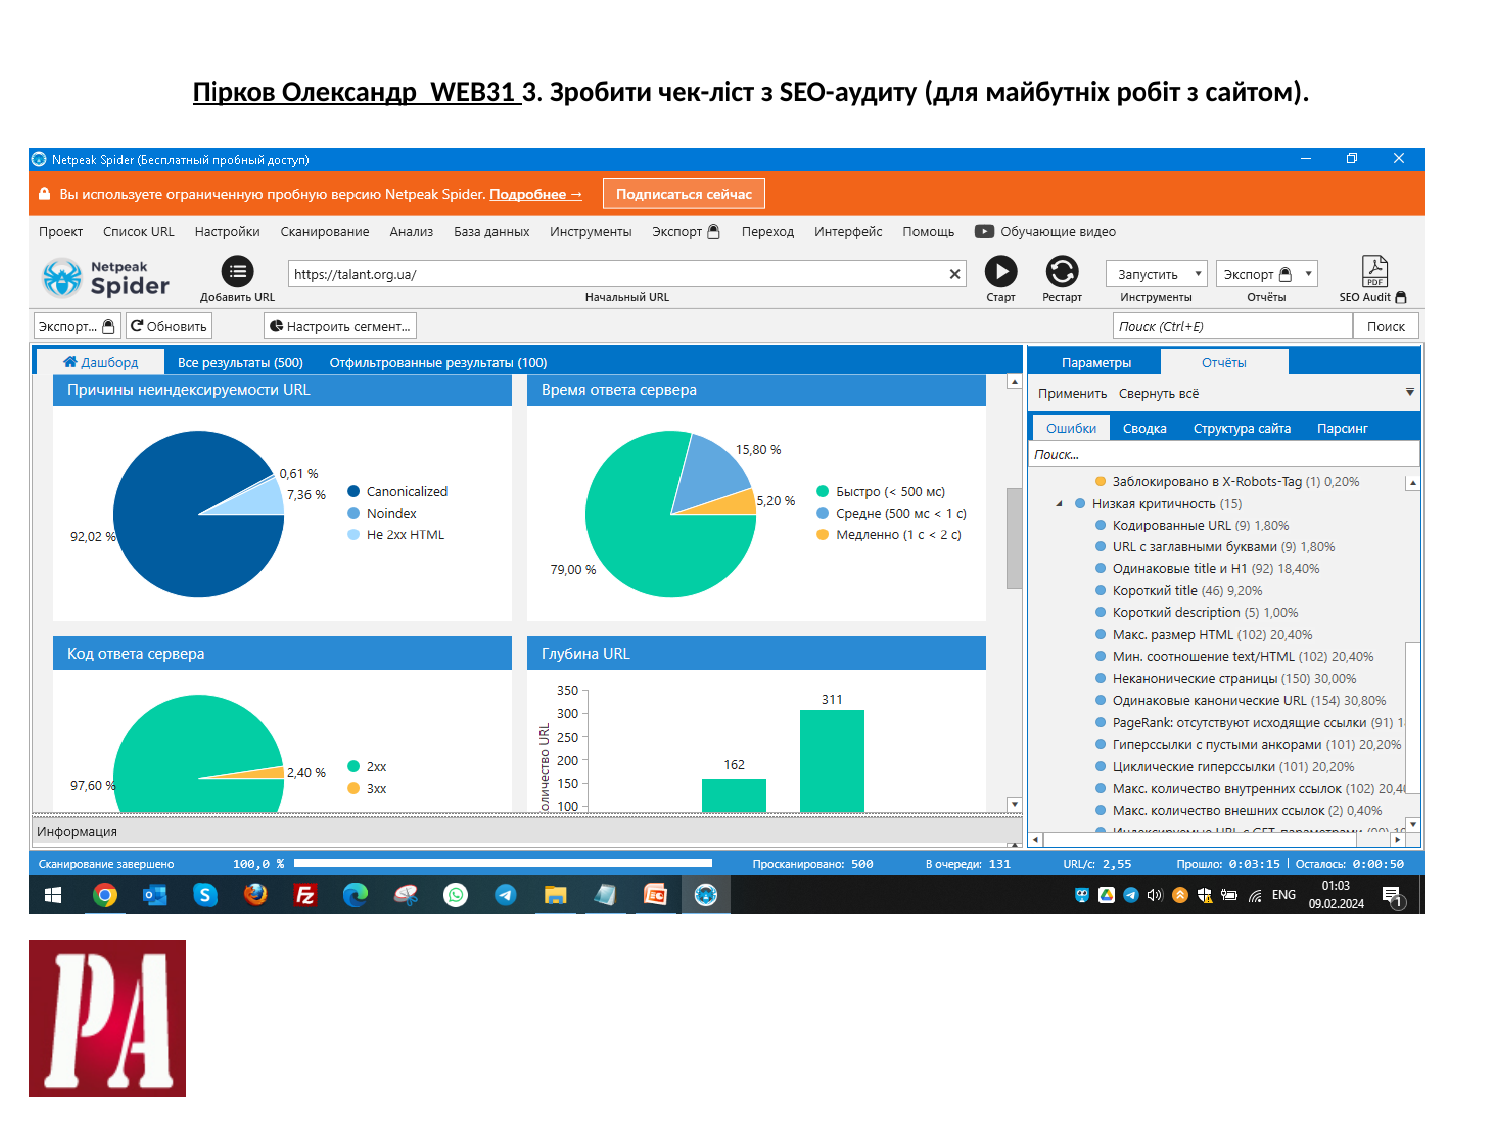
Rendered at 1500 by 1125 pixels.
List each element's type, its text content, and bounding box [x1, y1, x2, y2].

title Пірков Олександр WEB31 3. Зробити чек-ліст з SEO-аудиту (для майбутніх робіт з сайтом). [76, 30, 1427, 149]
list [29, 148, 1426, 914]
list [29, 940, 186, 1097]
